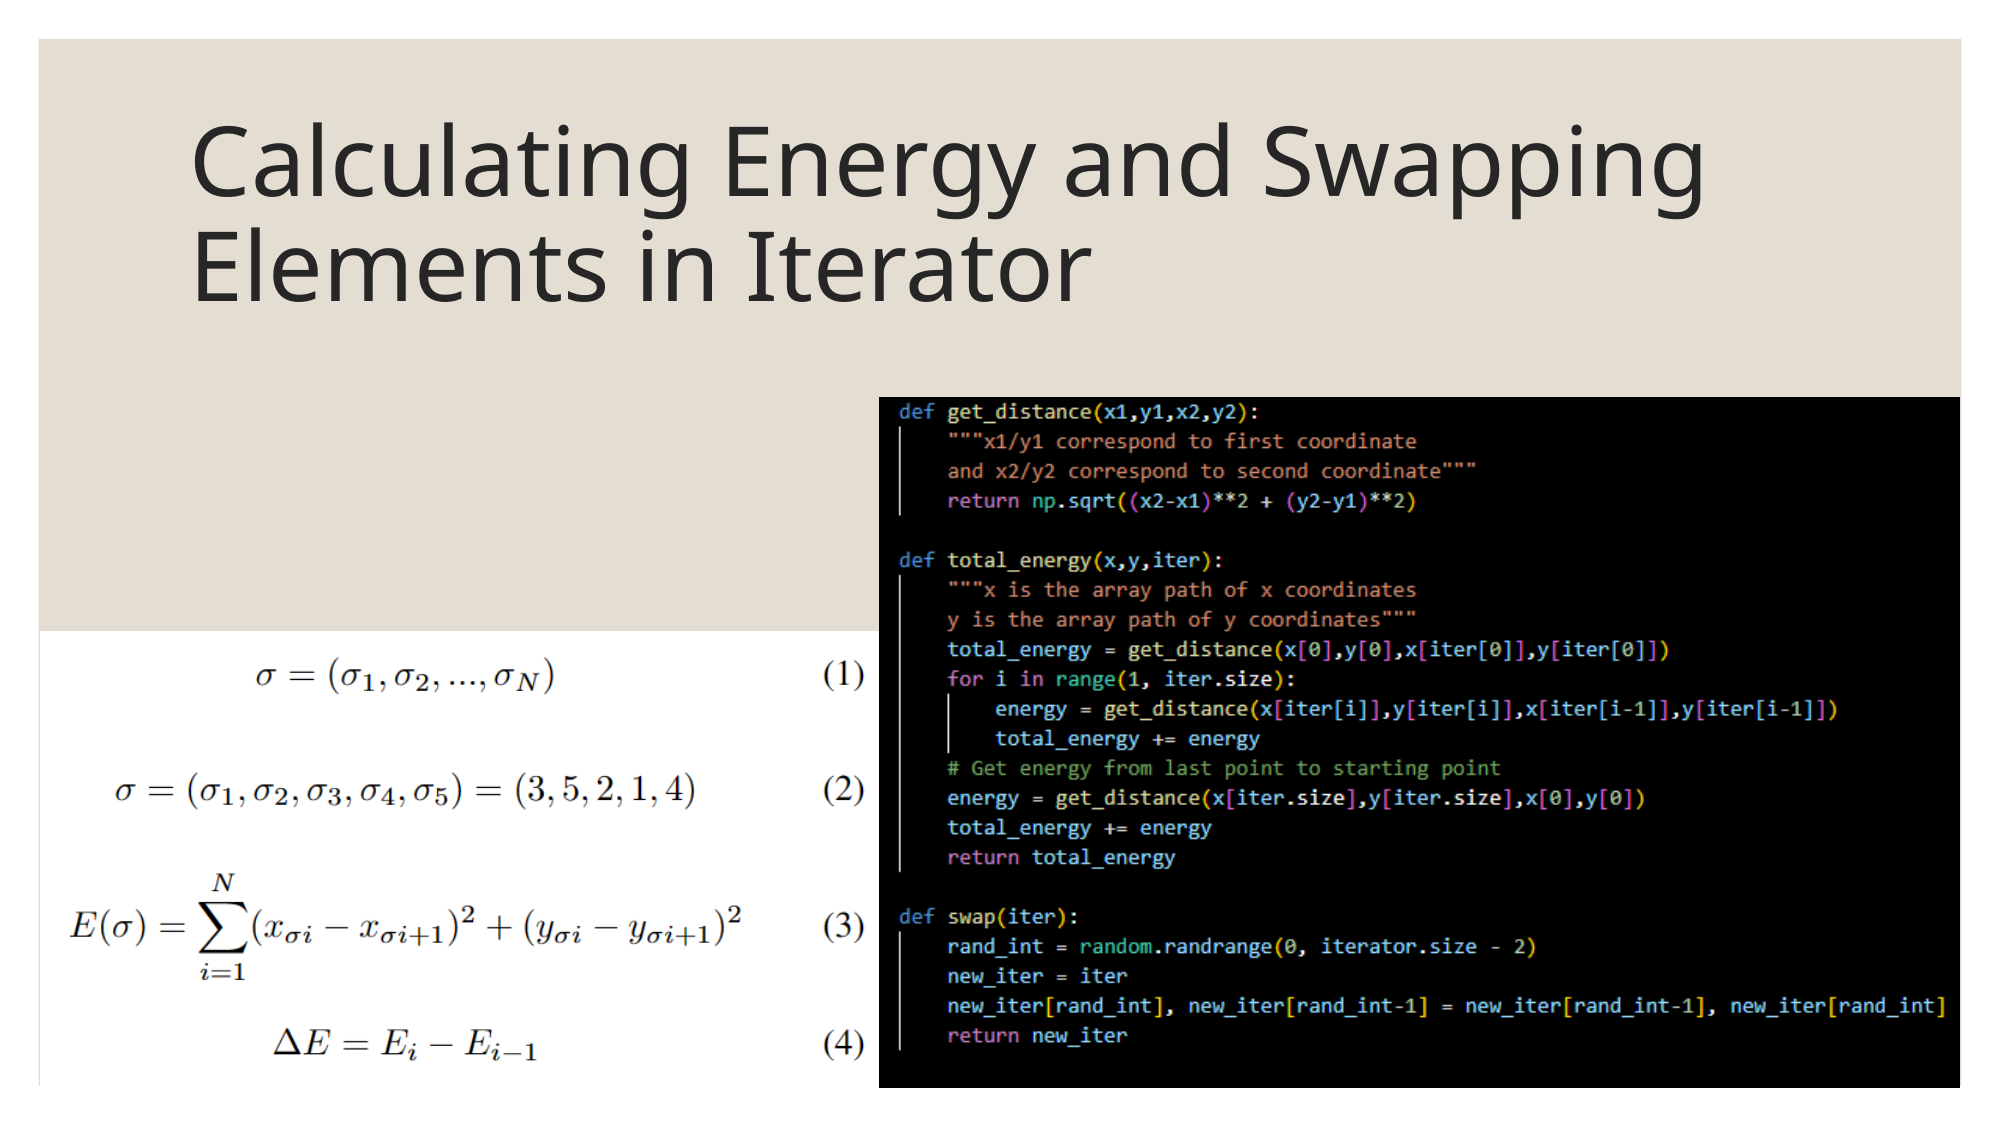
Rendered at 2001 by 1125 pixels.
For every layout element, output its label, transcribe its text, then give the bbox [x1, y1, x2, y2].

picture [40, 397, 1960, 1088]
title Calculating Energy and Swapping Elements in Iterator [174, 105, 1825, 331]
